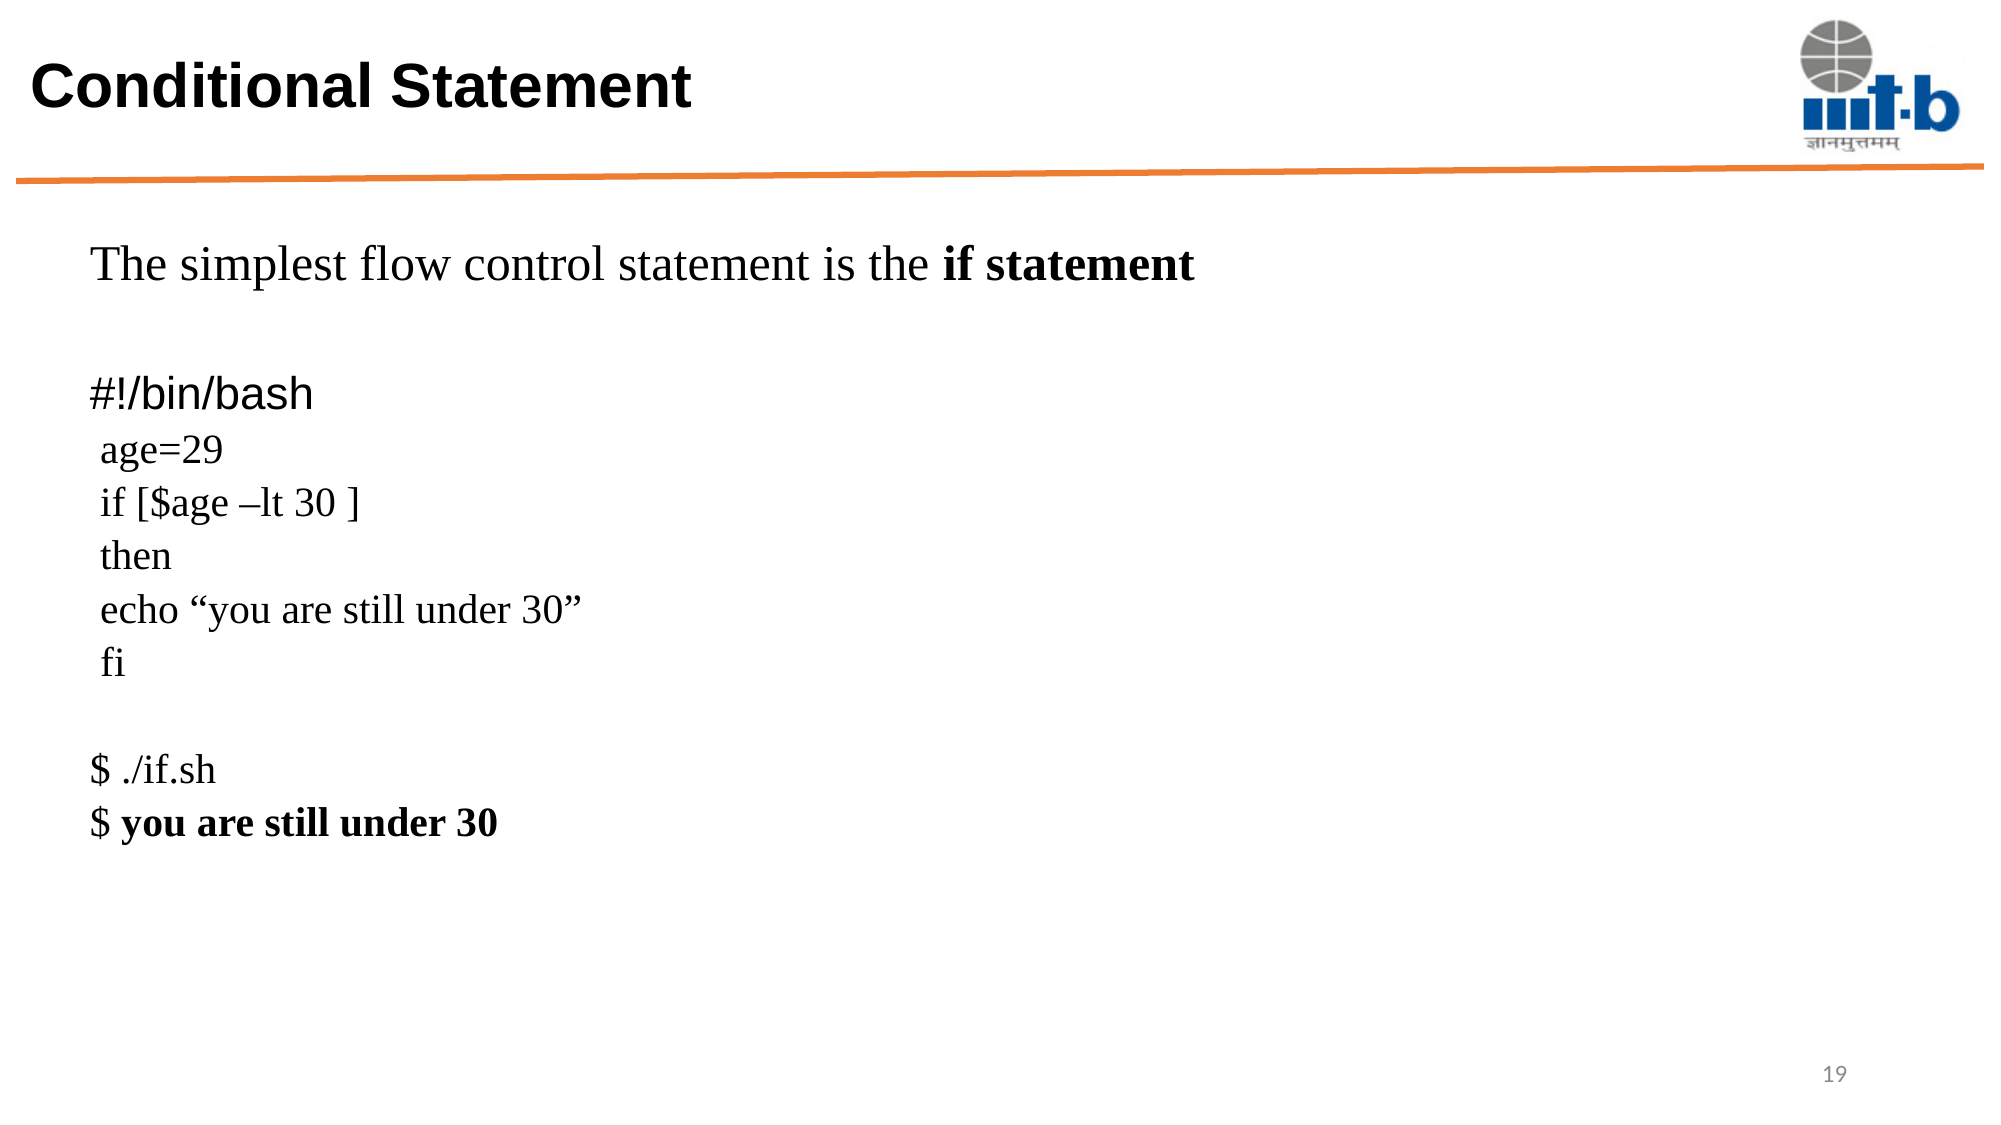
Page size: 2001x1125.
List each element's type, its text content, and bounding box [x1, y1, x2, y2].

text_box The simplest flow control statement is the if statement #!/bin/bash age=29 if [$age –lt 30 ] then echo “you are still under 30” fi $ ./if.sh $ you are still under 30 [75, 223, 1880, 957]
slide_number 19 [1412, 1042, 1863, 1103]
picture [1793, 11, 1965, 163]
title Conditional Statement [15, 28, 1741, 138]
